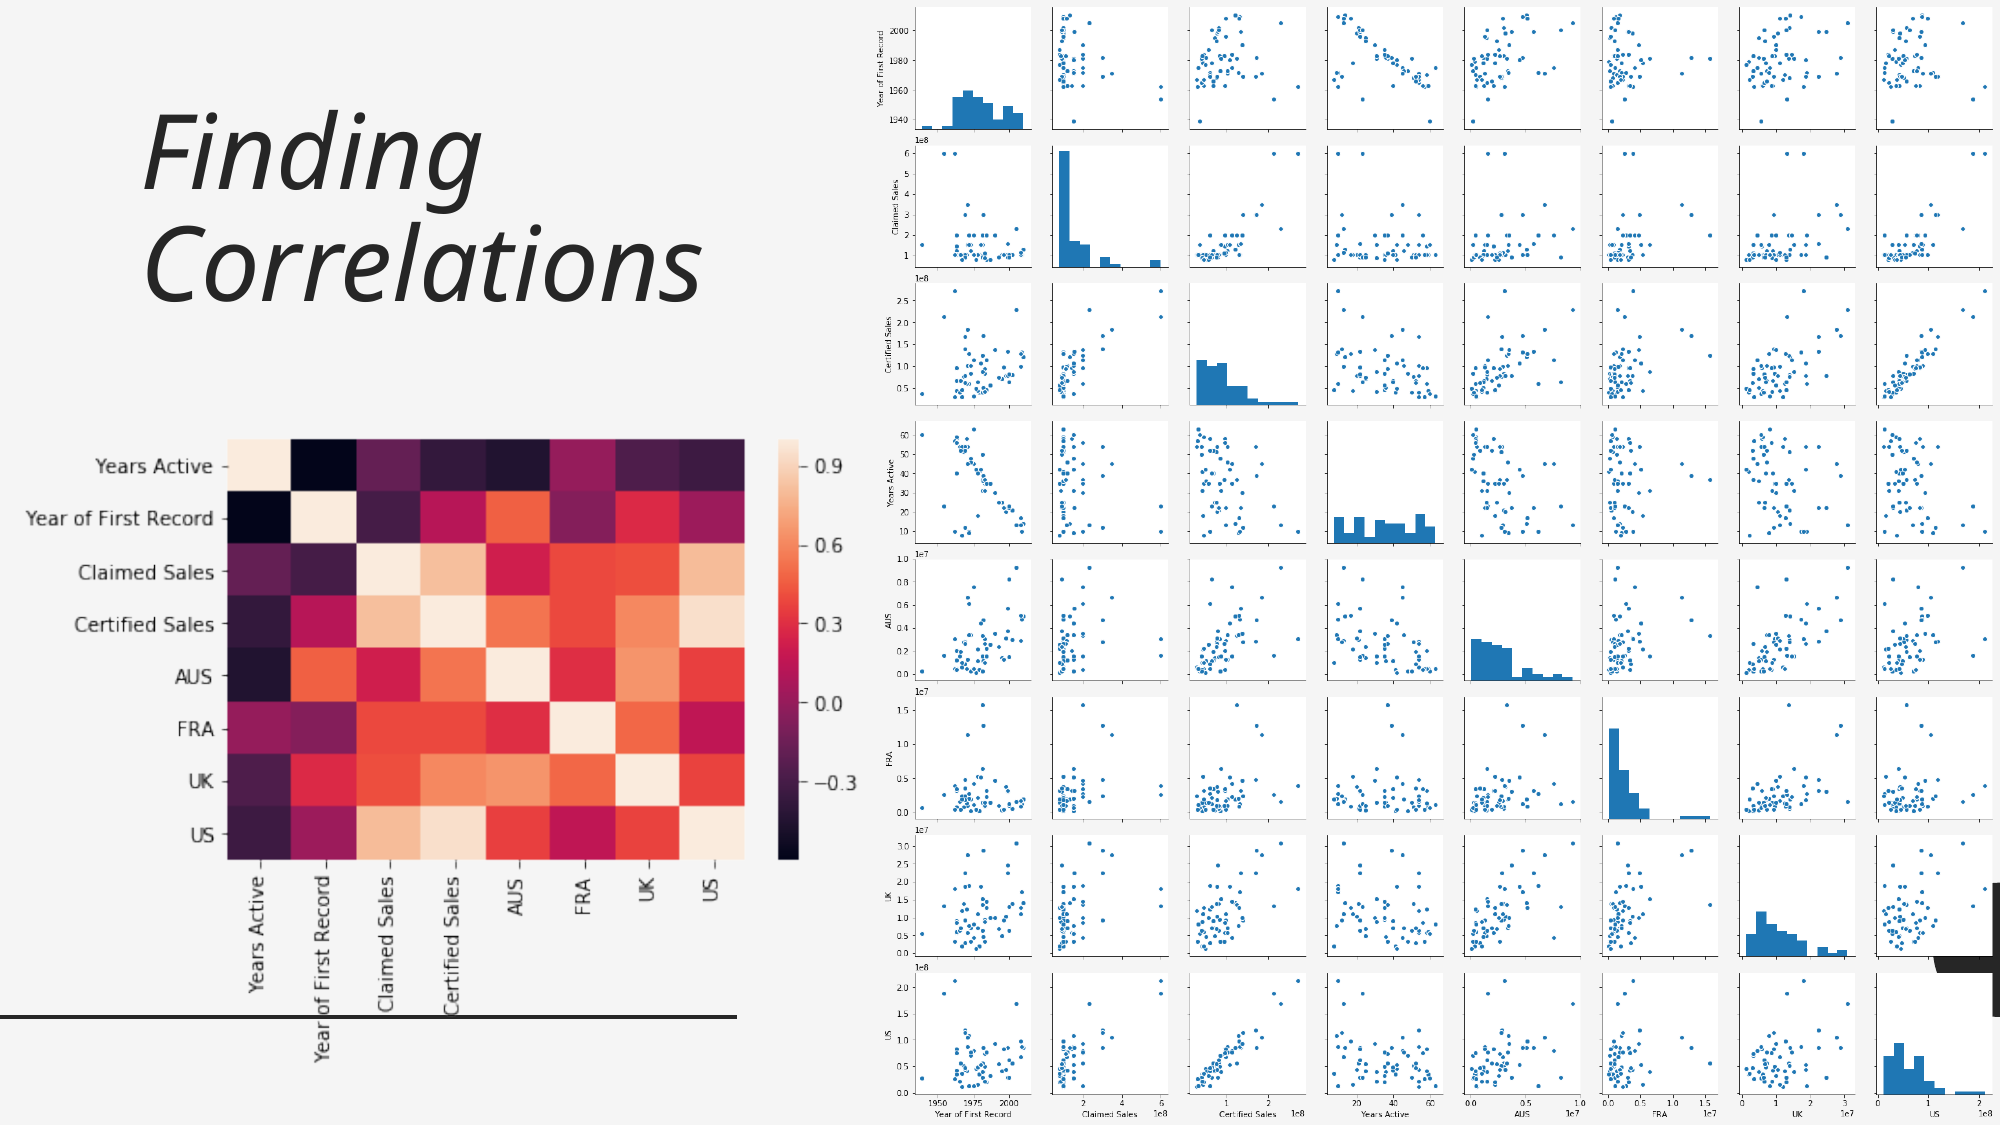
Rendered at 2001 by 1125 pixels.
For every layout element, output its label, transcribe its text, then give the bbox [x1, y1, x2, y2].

title Finding Correlations [125, 91, 754, 420]
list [872, 0, 2000, 1124]
picture [11, 420, 873, 1077]
